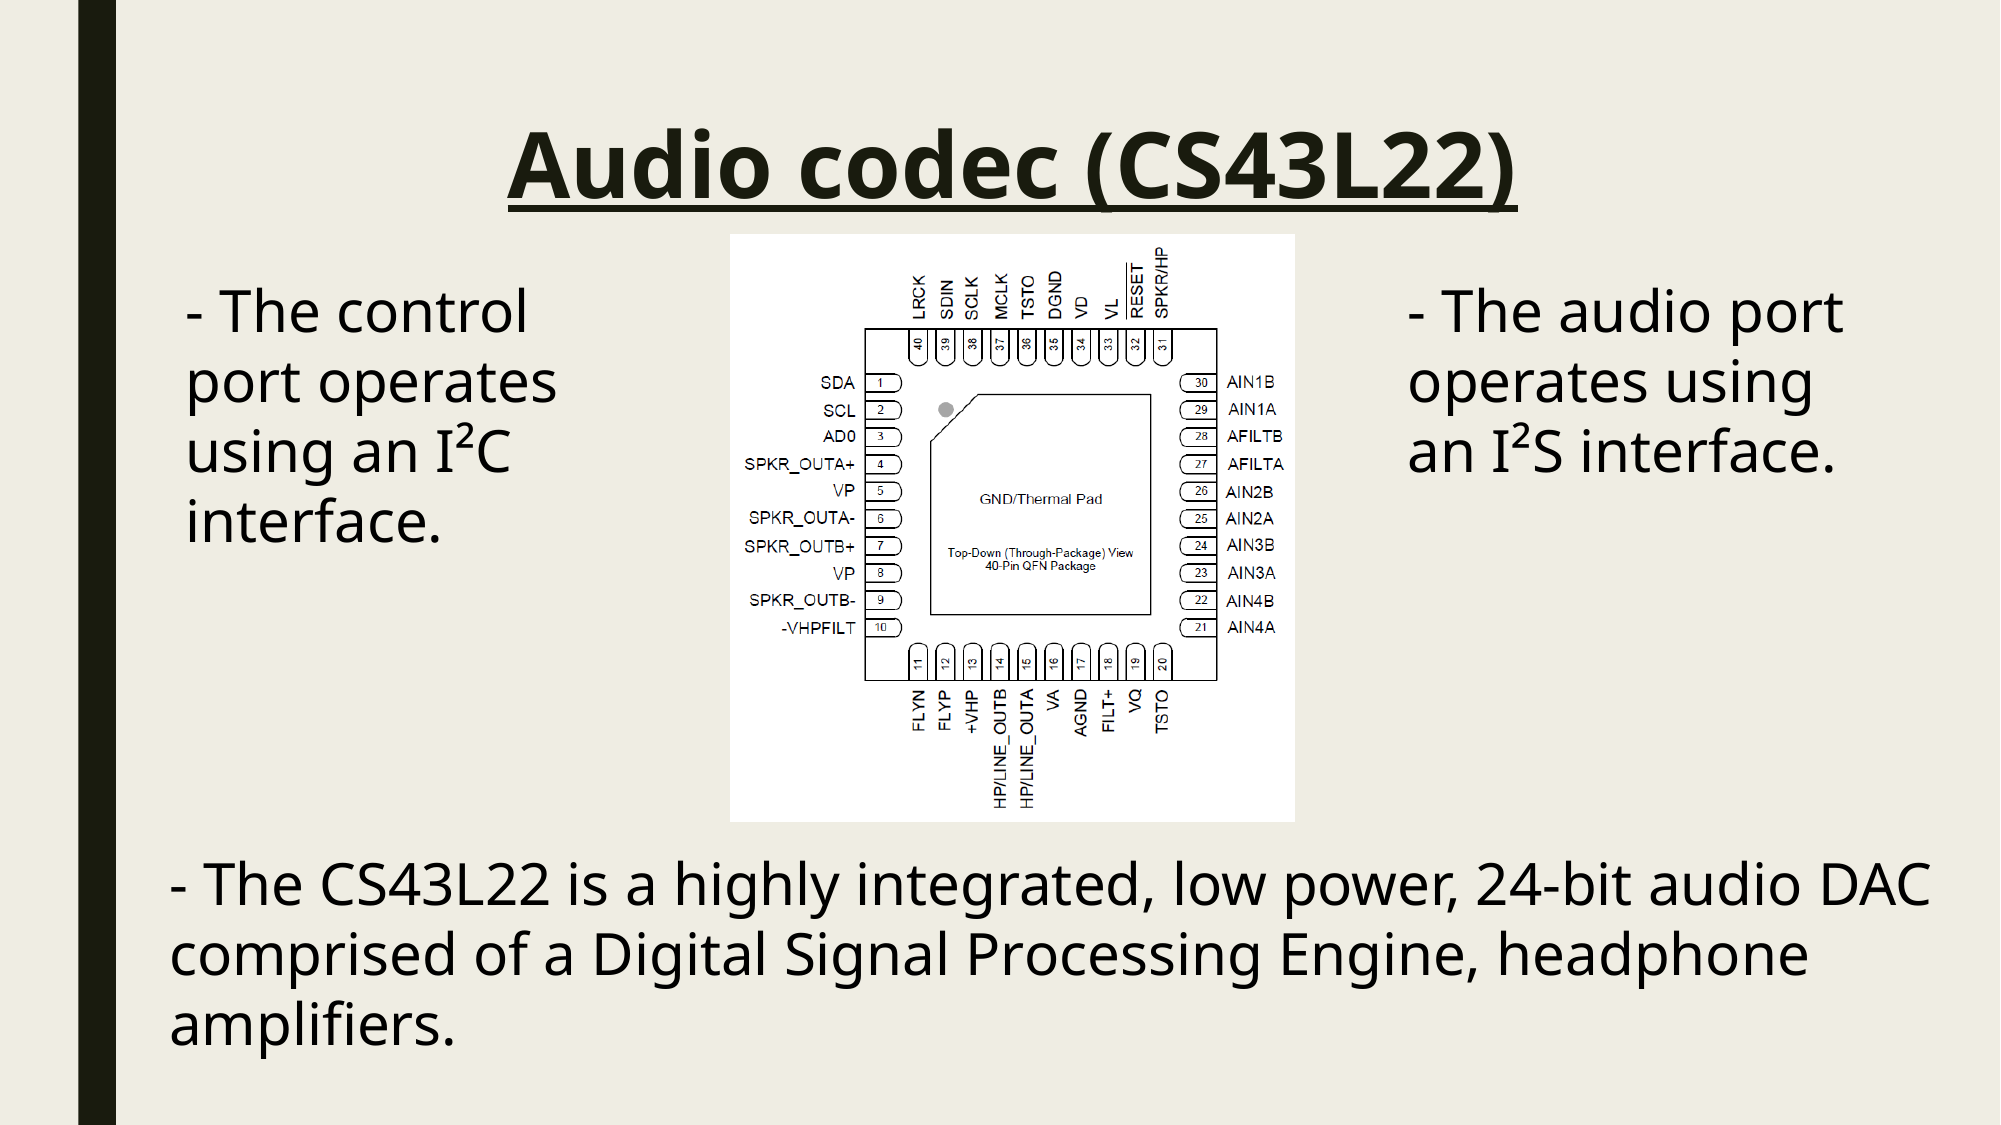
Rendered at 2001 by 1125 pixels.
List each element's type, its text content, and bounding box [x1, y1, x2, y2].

text_box - The CS43L22 is a highly integrated, low power, 24-bit audio DAC comprised of a Digital Signal Processing Engine, headphone amplifiers. [154, 840, 1962, 1065]
text_box - The control port operates using an I²C interface. [171, 266, 654, 562]
text_box - The audio port operates using an I²S interface. [1393, 266, 1877, 492]
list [730, 234, 1295, 822]
title Audio codec (CS43L22) [225, 112, 1800, 357]
